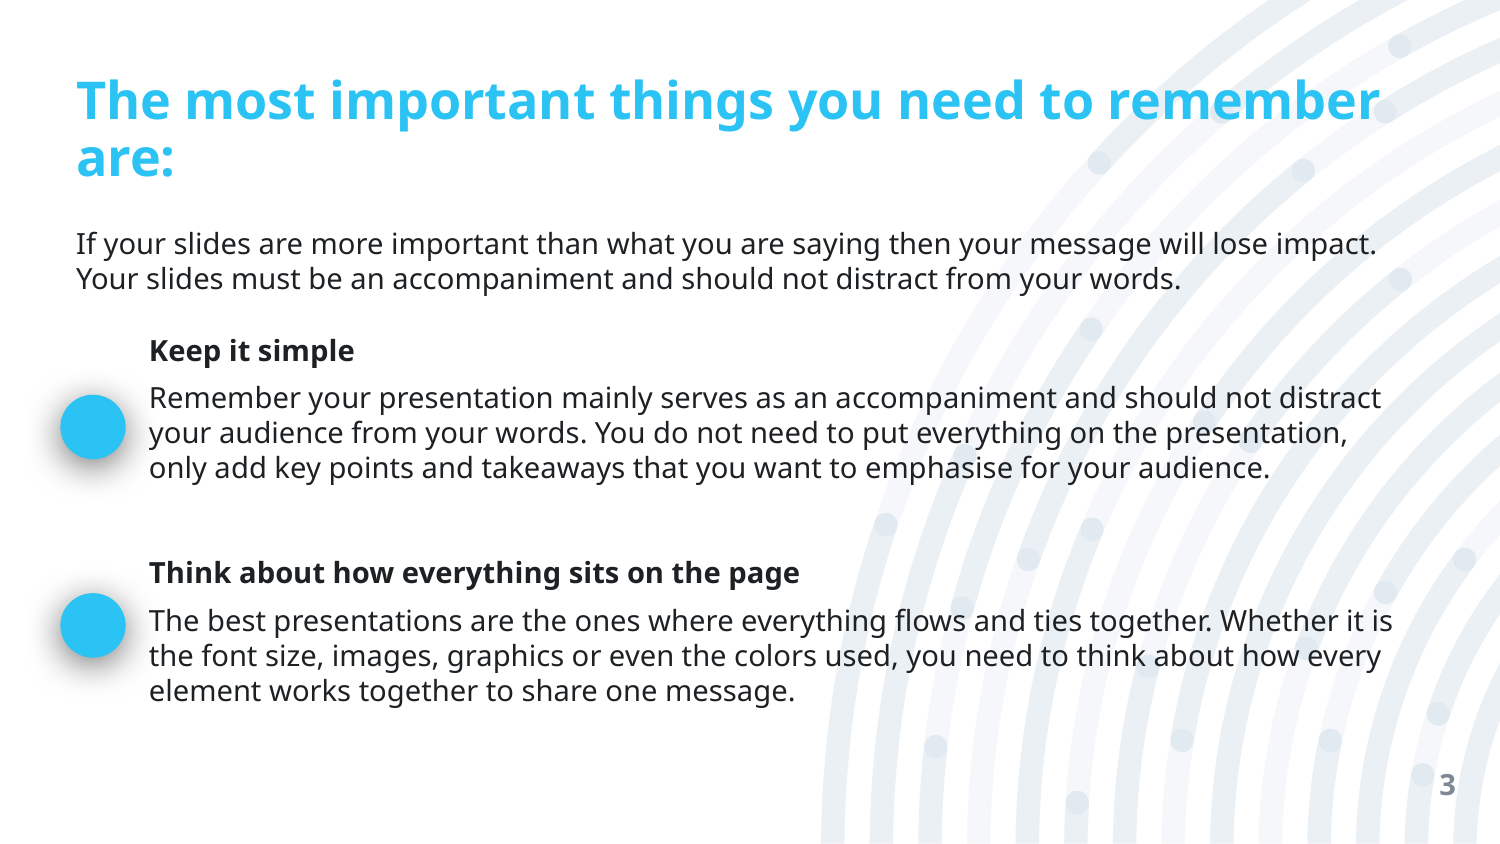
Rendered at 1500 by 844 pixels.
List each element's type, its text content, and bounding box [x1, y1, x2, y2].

text_box [60, 593, 126, 658]
list Think about how everything sits on the page The best presentations are the ones where everything flows and ties together. Whether it is the font size, images, graphics or even the colors used, you need to think about how every element works together to share one message. [148, 554, 1409, 844]
list If your slides are more important than what you are saying then your message will lose impact. Your slides must be an accompaniment and should not distract from your words. [76, 225, 1436, 304]
slide_number ‹#› [1409, 754, 1457, 819]
title The most important things you need to remember are: [76, 46, 1436, 188]
text_box [60, 394, 126, 460]
list Keep it simple Remember your presentation mainly serves as an accompaniment and should not distract your audience from your words. You do not need to put everything on the presentation, only add key points and takeaways that you want to emphasise for your audience. [148, 332, 1409, 554]
